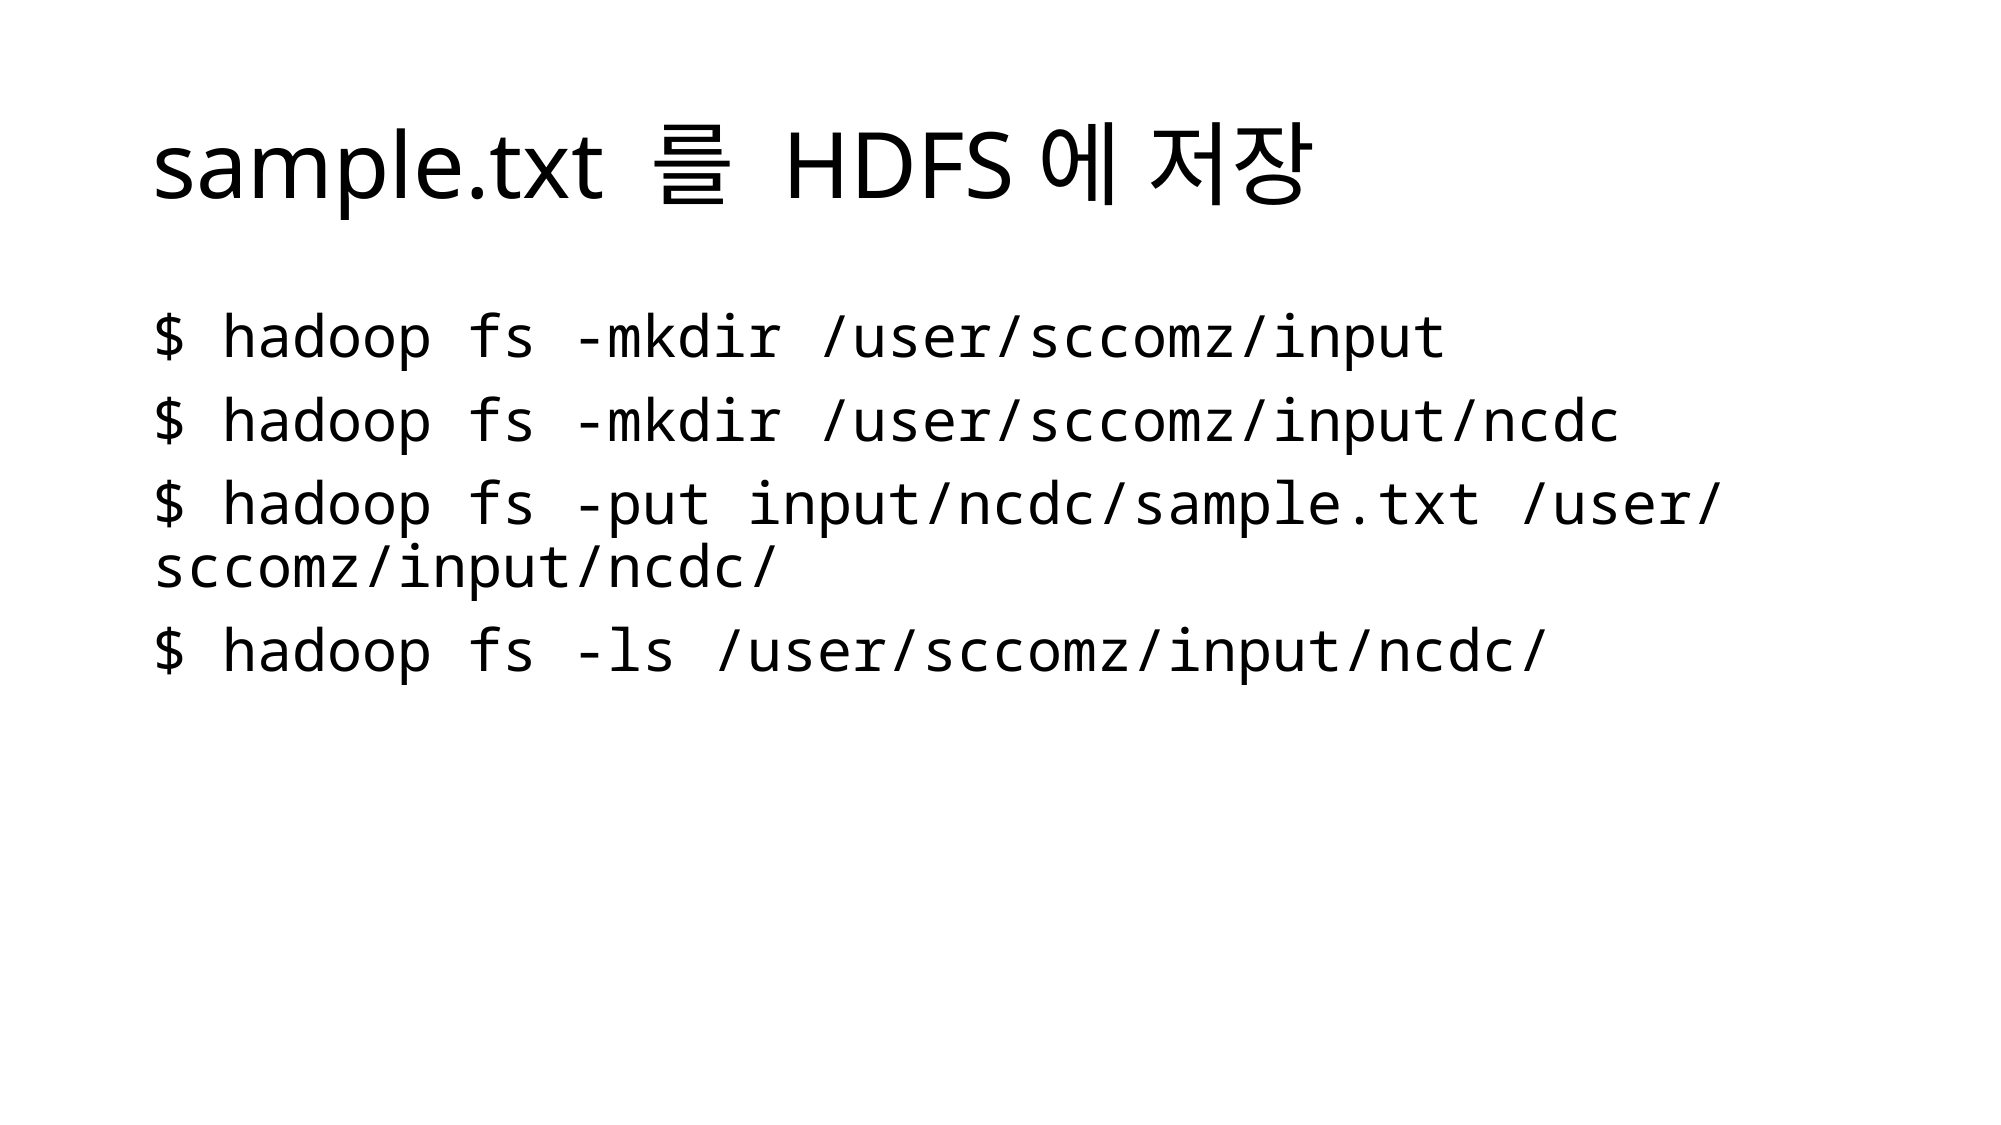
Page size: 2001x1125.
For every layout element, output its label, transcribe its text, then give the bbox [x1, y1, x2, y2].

title sample.txt 를 HDFS에 저장 [137, 59, 1863, 278]
list $ hadoop fs -mkdir /user/sccomz/input $ hadoop fs -mkdir /user/sccomz/input/ncdc $ hadoop fs -put input/ncdc/sample.txt /user/sccomz/input/ncdc/ $ hadoop fs -ls /user/sccomz/input/ncdc/ [137, 299, 1863, 1014]
